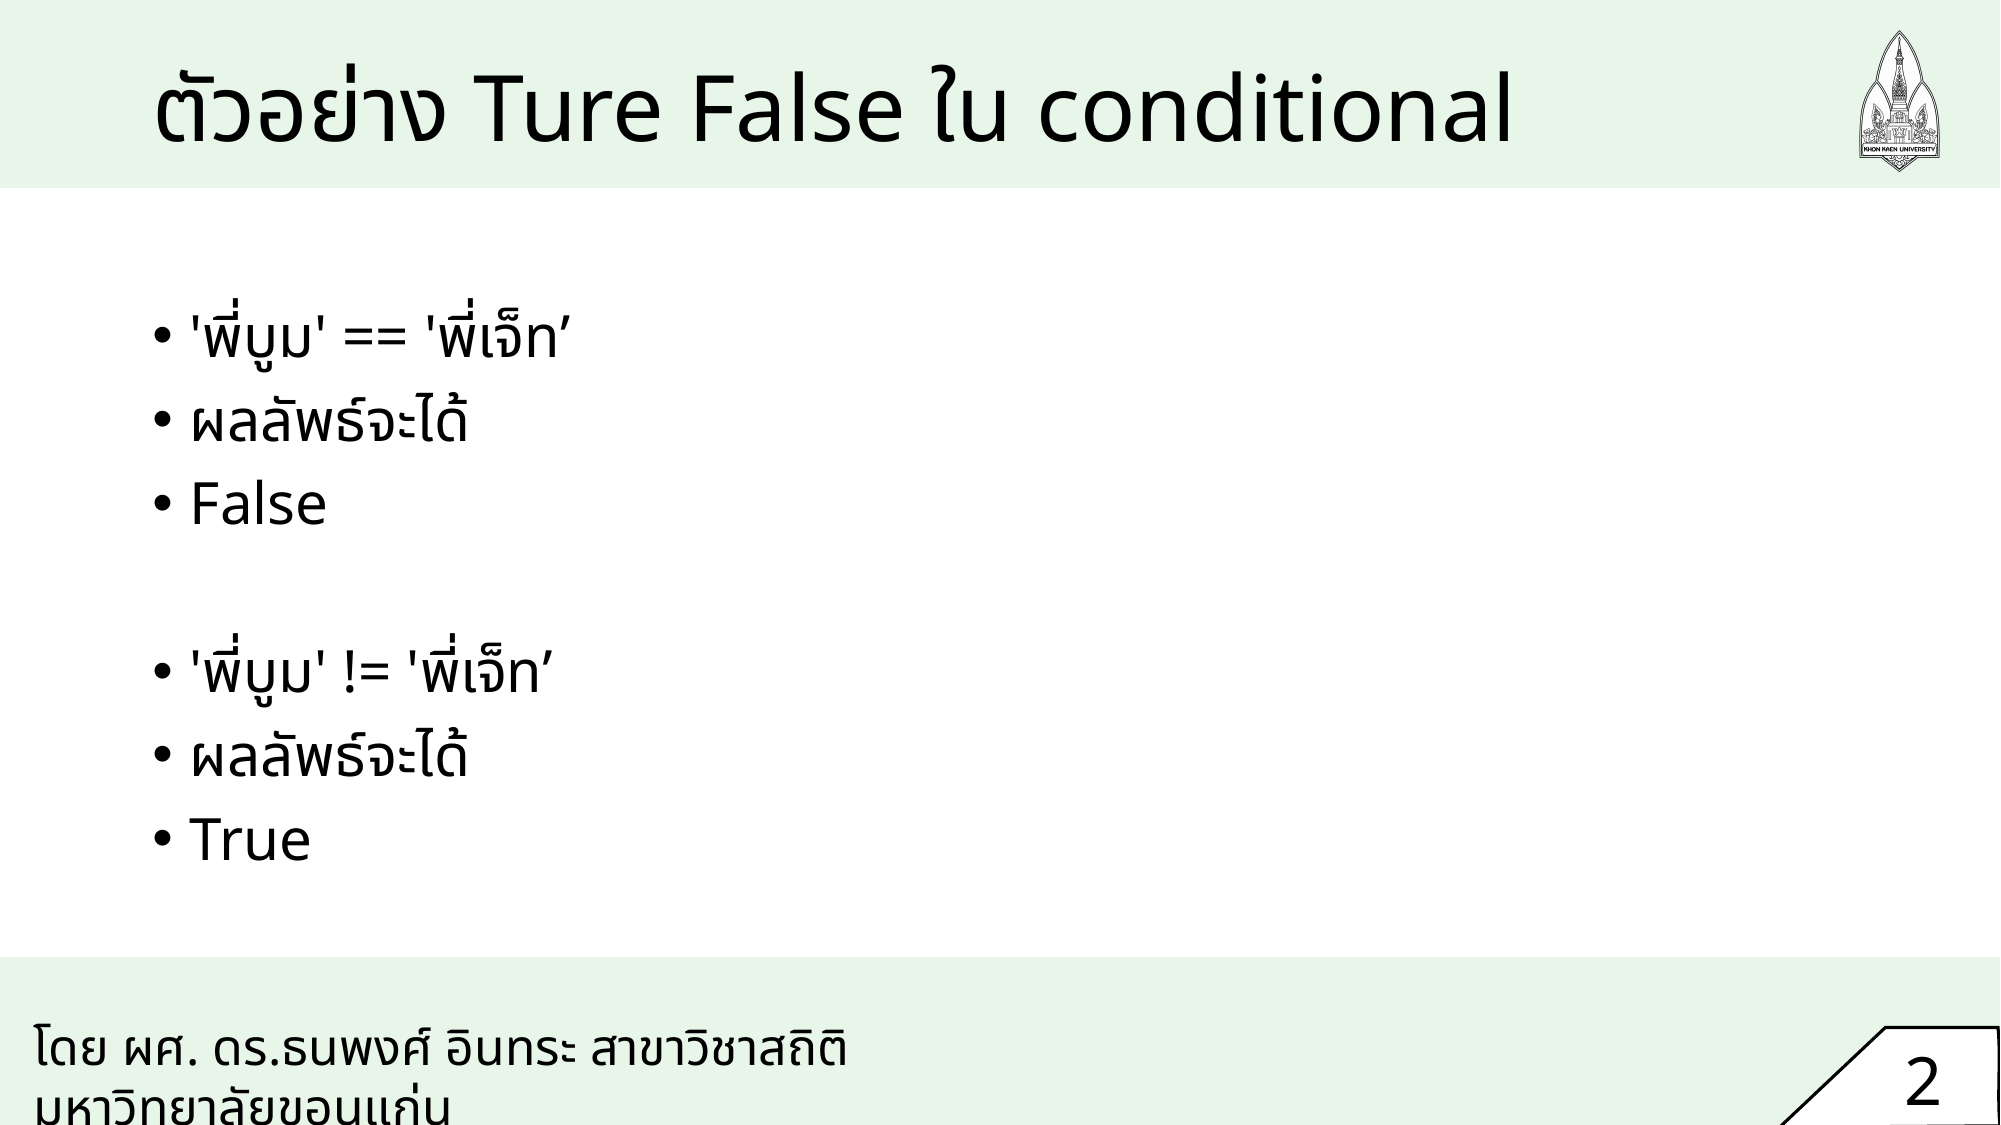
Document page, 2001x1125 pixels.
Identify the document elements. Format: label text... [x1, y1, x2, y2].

text_box 25 [1889, 1031, 1982, 1125]
text_box [0, 0, 2000, 188]
title ตัวอย่าง Ture False ใน conditional [137, 3, 1863, 221]
text_box [1779, 1025, 2000, 1125]
list 'พี่บูม' == 'พี่เจ็ท’ ผลลัพธ์จะได้ False 'พี่บูม' != 'พี่เจ็ท’ ผลลัพธ์จะได้ True [137, 299, 1863, 1014]
picture [1812, 19, 1993, 187]
text_box [0, 957, 2000, 1125]
text_box โดย ผศ. ดร.ธนพงศ์ อินทระ สาขาวิชาสถิติ มหาวิทยาลัยขอนแก่น [18, 1007, 907, 1076]
